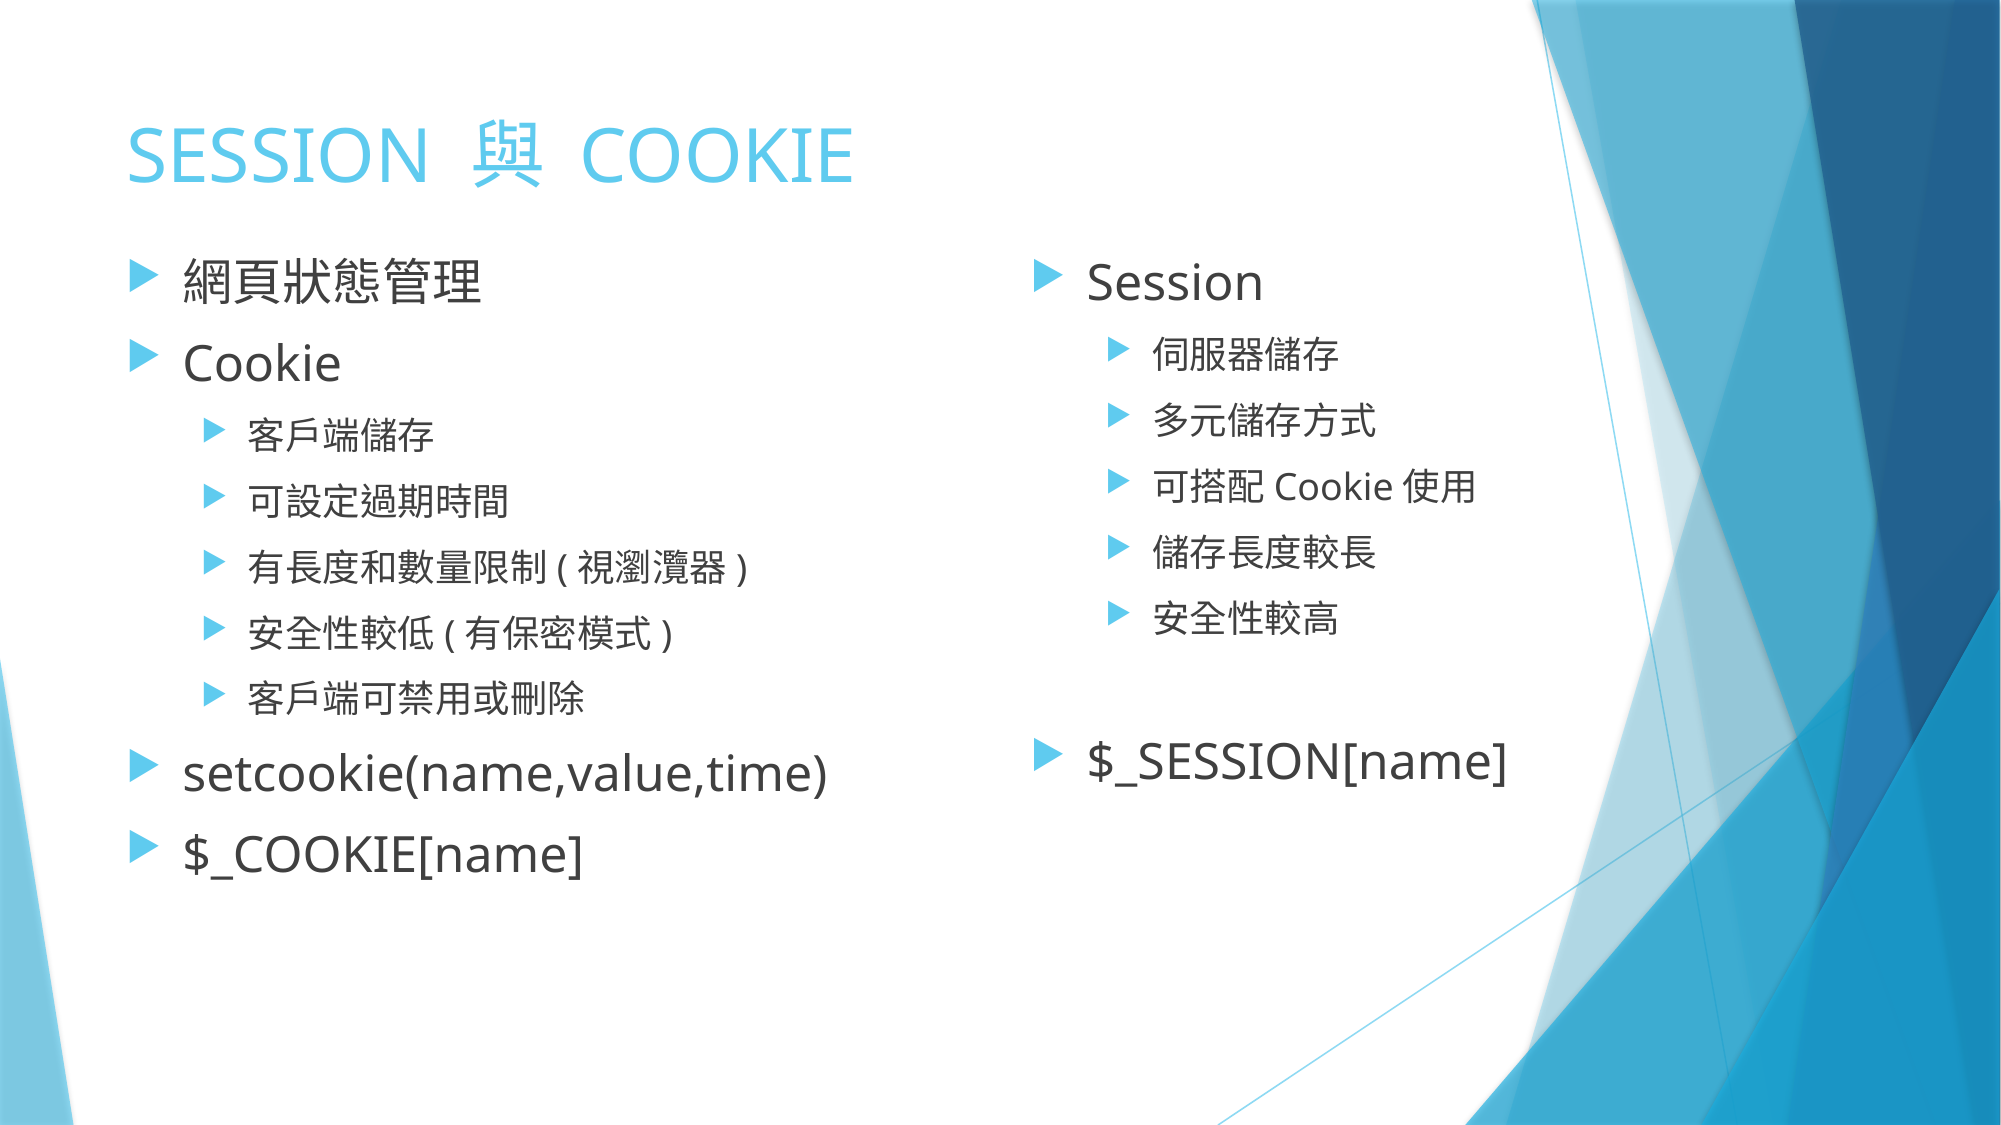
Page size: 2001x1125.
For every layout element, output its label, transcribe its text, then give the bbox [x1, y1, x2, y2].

list Session 伺服器儲存 多元儲存方式 可搭配Cookie使用 儲存長度較長 安全性較高 $_SESSION[name] [1015, 242, 1770, 1052]
title SESSION 與 COOKIE [111, 99, 1522, 243]
list 網頁狀態管理 Cookie 客戶端儲存 可設定過期時間 有長度和數量限制(視瀏灠器) 安全性較低(有保密模式) 客戶端可禁用或刪除 setcookie(name,value,time) $_COOKIE[name] [111, 242, 927, 1052]
